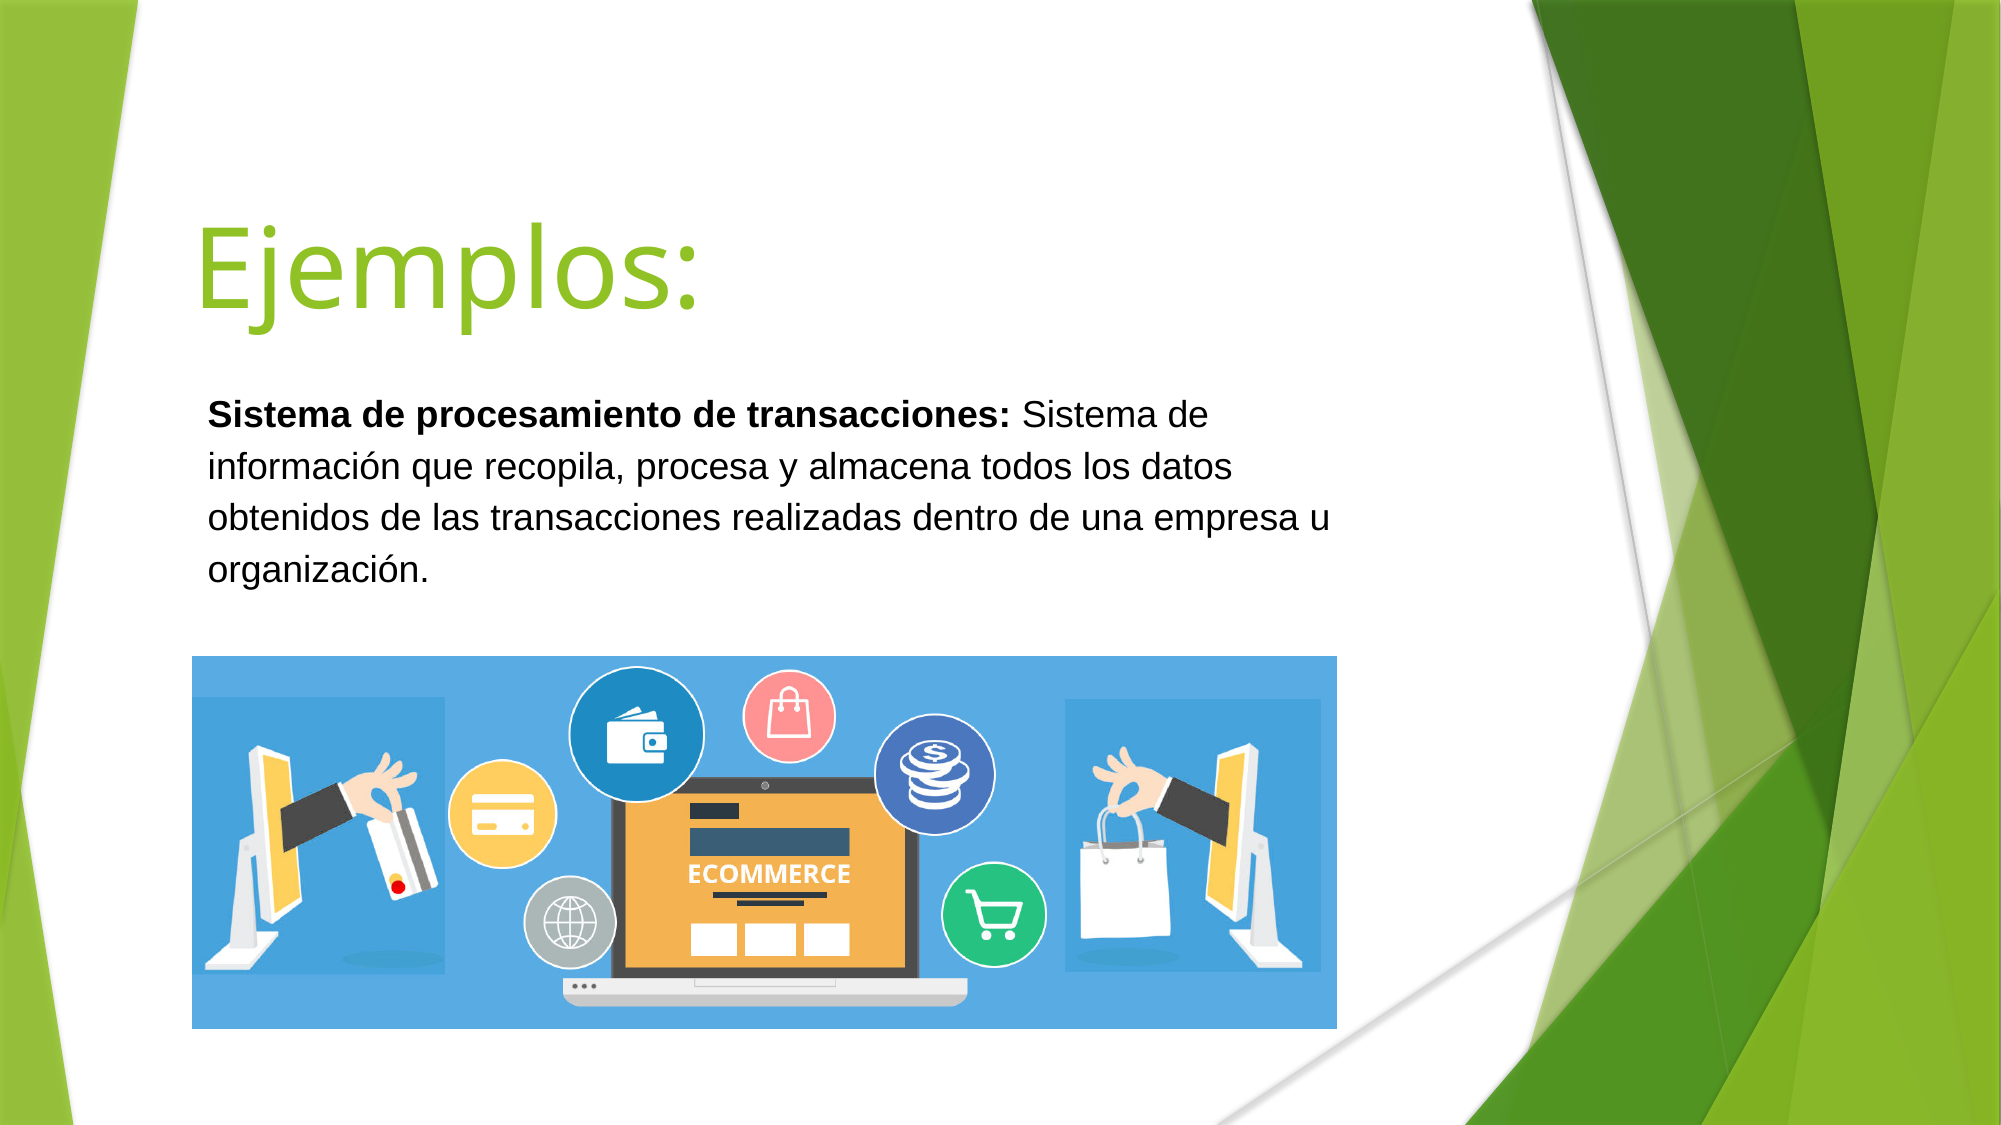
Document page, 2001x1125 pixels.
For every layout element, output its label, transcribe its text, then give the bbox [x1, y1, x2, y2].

text_box Sistema de procesamiento de transacciones: Sistema de información que recopila, procesa y almacena todos los datos obtenidos de las transacciones realizadas dentro de una empresa u organización. [192, 375, 1391, 849]
title Ejemplos: [192, 22, 1467, 332]
picture [192, 656, 1337, 1029]
